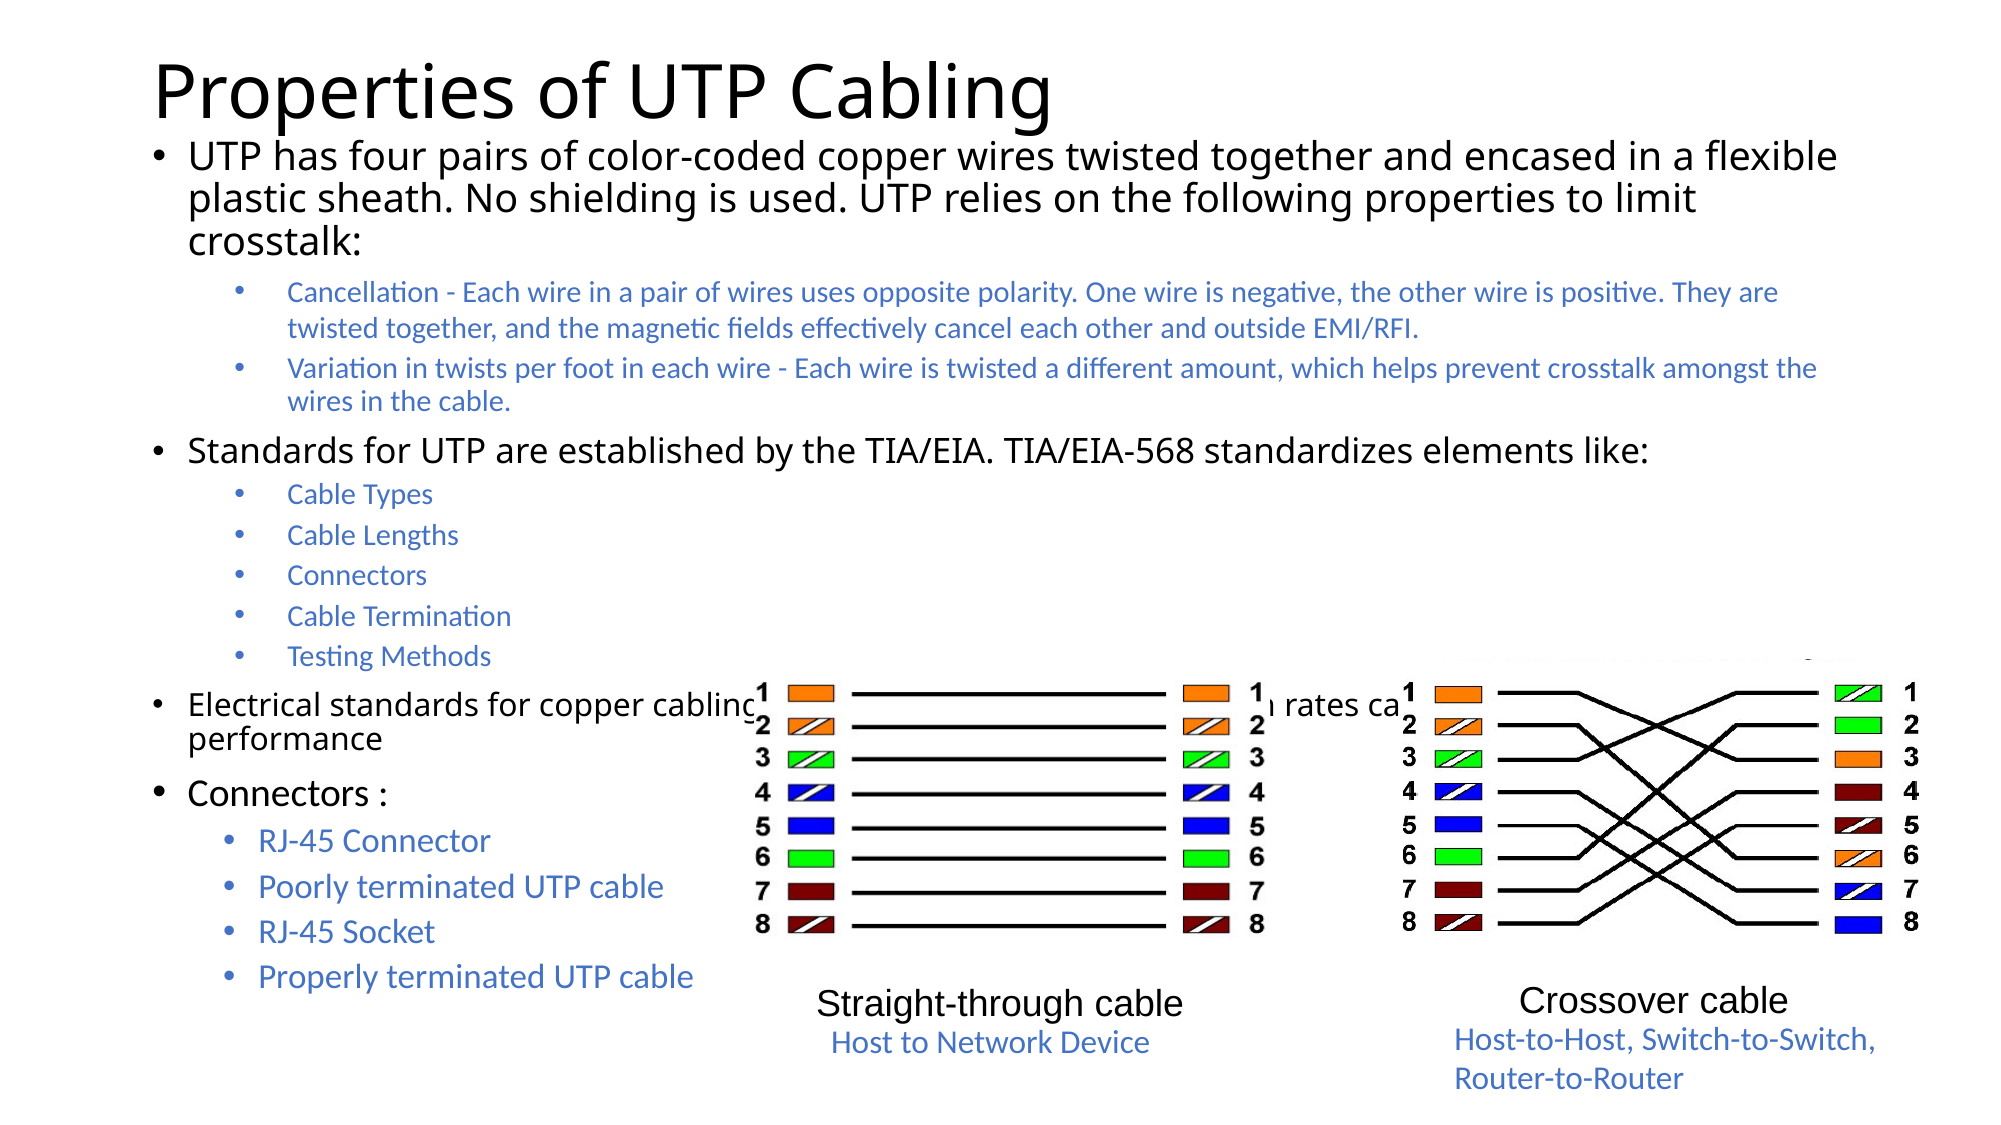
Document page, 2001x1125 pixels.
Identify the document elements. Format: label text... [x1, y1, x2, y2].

picture [754, 666, 1270, 946]
text_box Host to Network Device [816, 1013, 1178, 1068]
title Properties of UTP Cabling [137, 59, 1863, 128]
text_box Host-to-Host, Switch-to-Switch, Router-to-Router [1439, 1009, 1895, 1104]
picture [1403, 659, 1931, 939]
list UTP has four pairs of color-coded copper wires twisted together and encased in a flexible plastic sheath. No shielding is used. UTP relies on the following properties to limit crosstalk: Cancellation - Each wire in a pair of wires uses opposite polarity. One wire is negative, the other wire is positive. They are twisted together, and the magnetic fields effectively cancel each other and outside EMI/RFI. Variation in twists per foot in each wire - Each wire is twisted a different amount, which helps prevent crosstalk amongst the wires in the cable. Standards for UTP are established by the TIA/EIA. TIA/EIA-568 standardizes elements like: Cable Types Cable Lengths Connectors Cable Termination Testing Methods Electrical standards for copper cabling are established by the IEEE, which rates cable according to its performance Connectors : RJ-45 Connector Poorly terminated UTP cable RJ-45 Socket Properly terminated UTP cable [137, 128, 1863, 1014]
text_box Straight-through cable [788, 964, 1211, 1032]
text_box Crossover cable [1504, 968, 1831, 1009]
